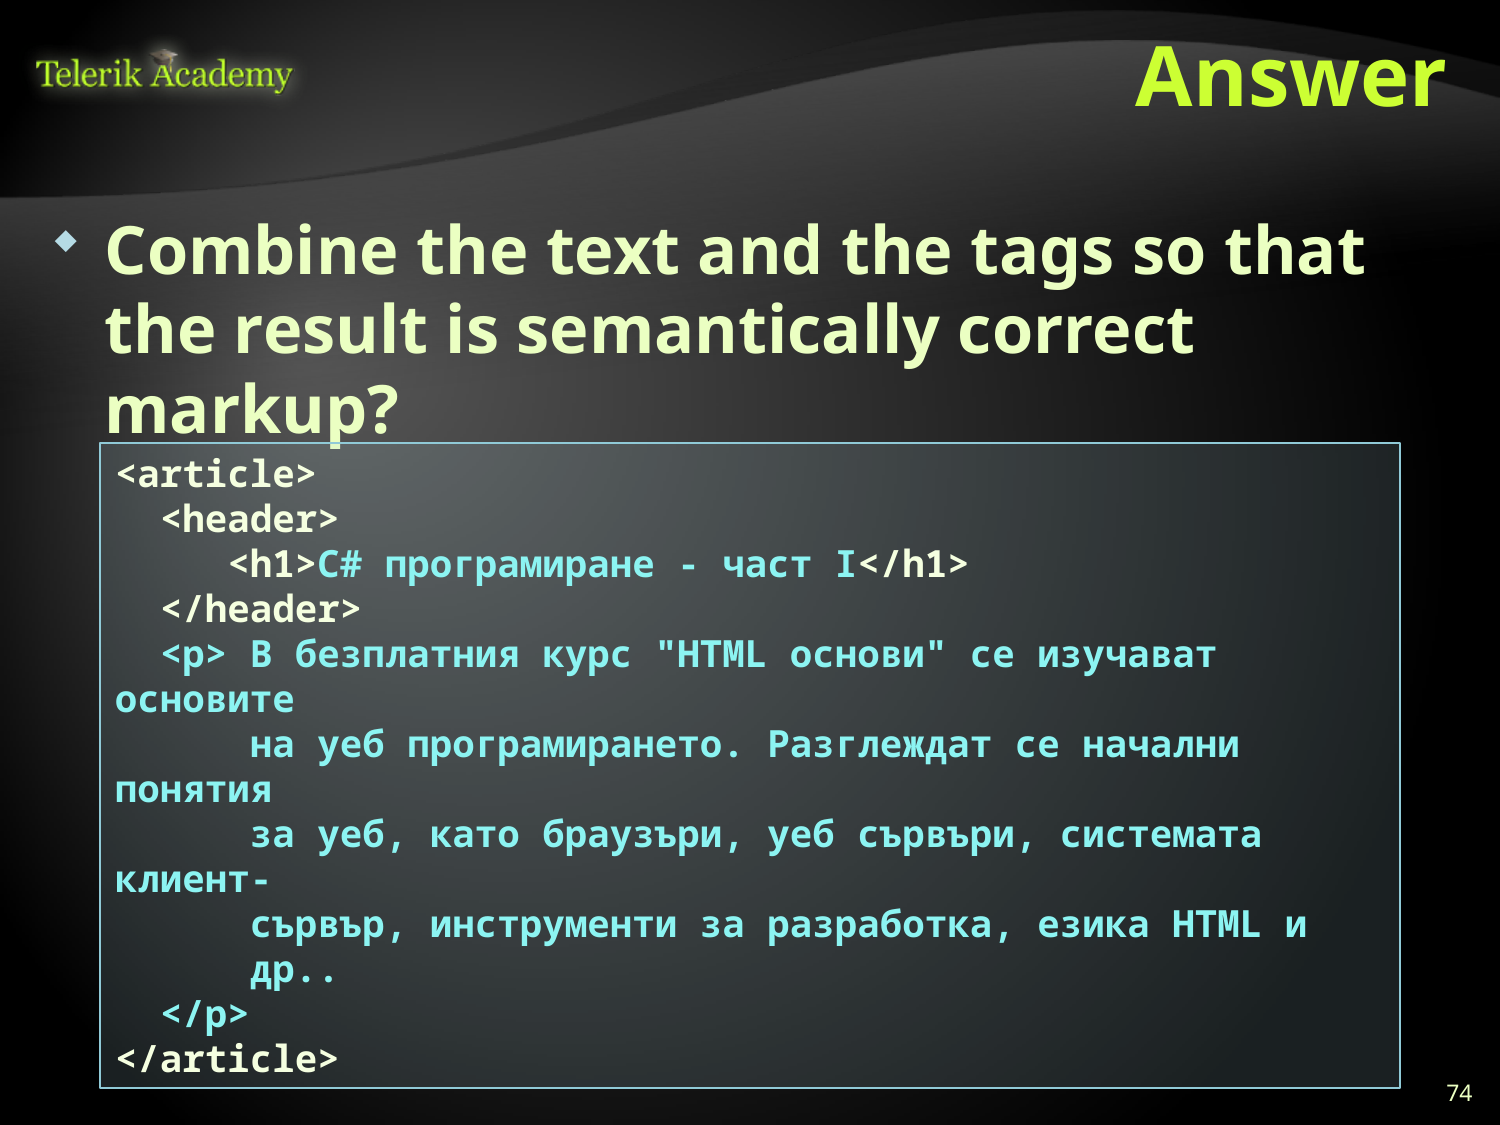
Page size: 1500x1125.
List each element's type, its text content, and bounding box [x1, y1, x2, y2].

slide_number 74 [1412, 1074, 1488, 1113]
picture [0, 0, 1500, 1125]
title Answer [300, 12, 1463, 150]
list Combine the text and the tags so that the result is semantically correct markup? [37, 200, 1463, 377]
text_box <article> <header> <h1>C# програмиране - част I</h1> </header> <p> В безплатния курс "HTML oснови" се изучават основите на уеб програмирането. Разглеждат се начални понятия за уеб, като браузъри, уеб сървъри, системата клиент- сървър, инструменти за разработка, езика HTML и др.. </p> </article> [99, 442, 1400, 1088]
